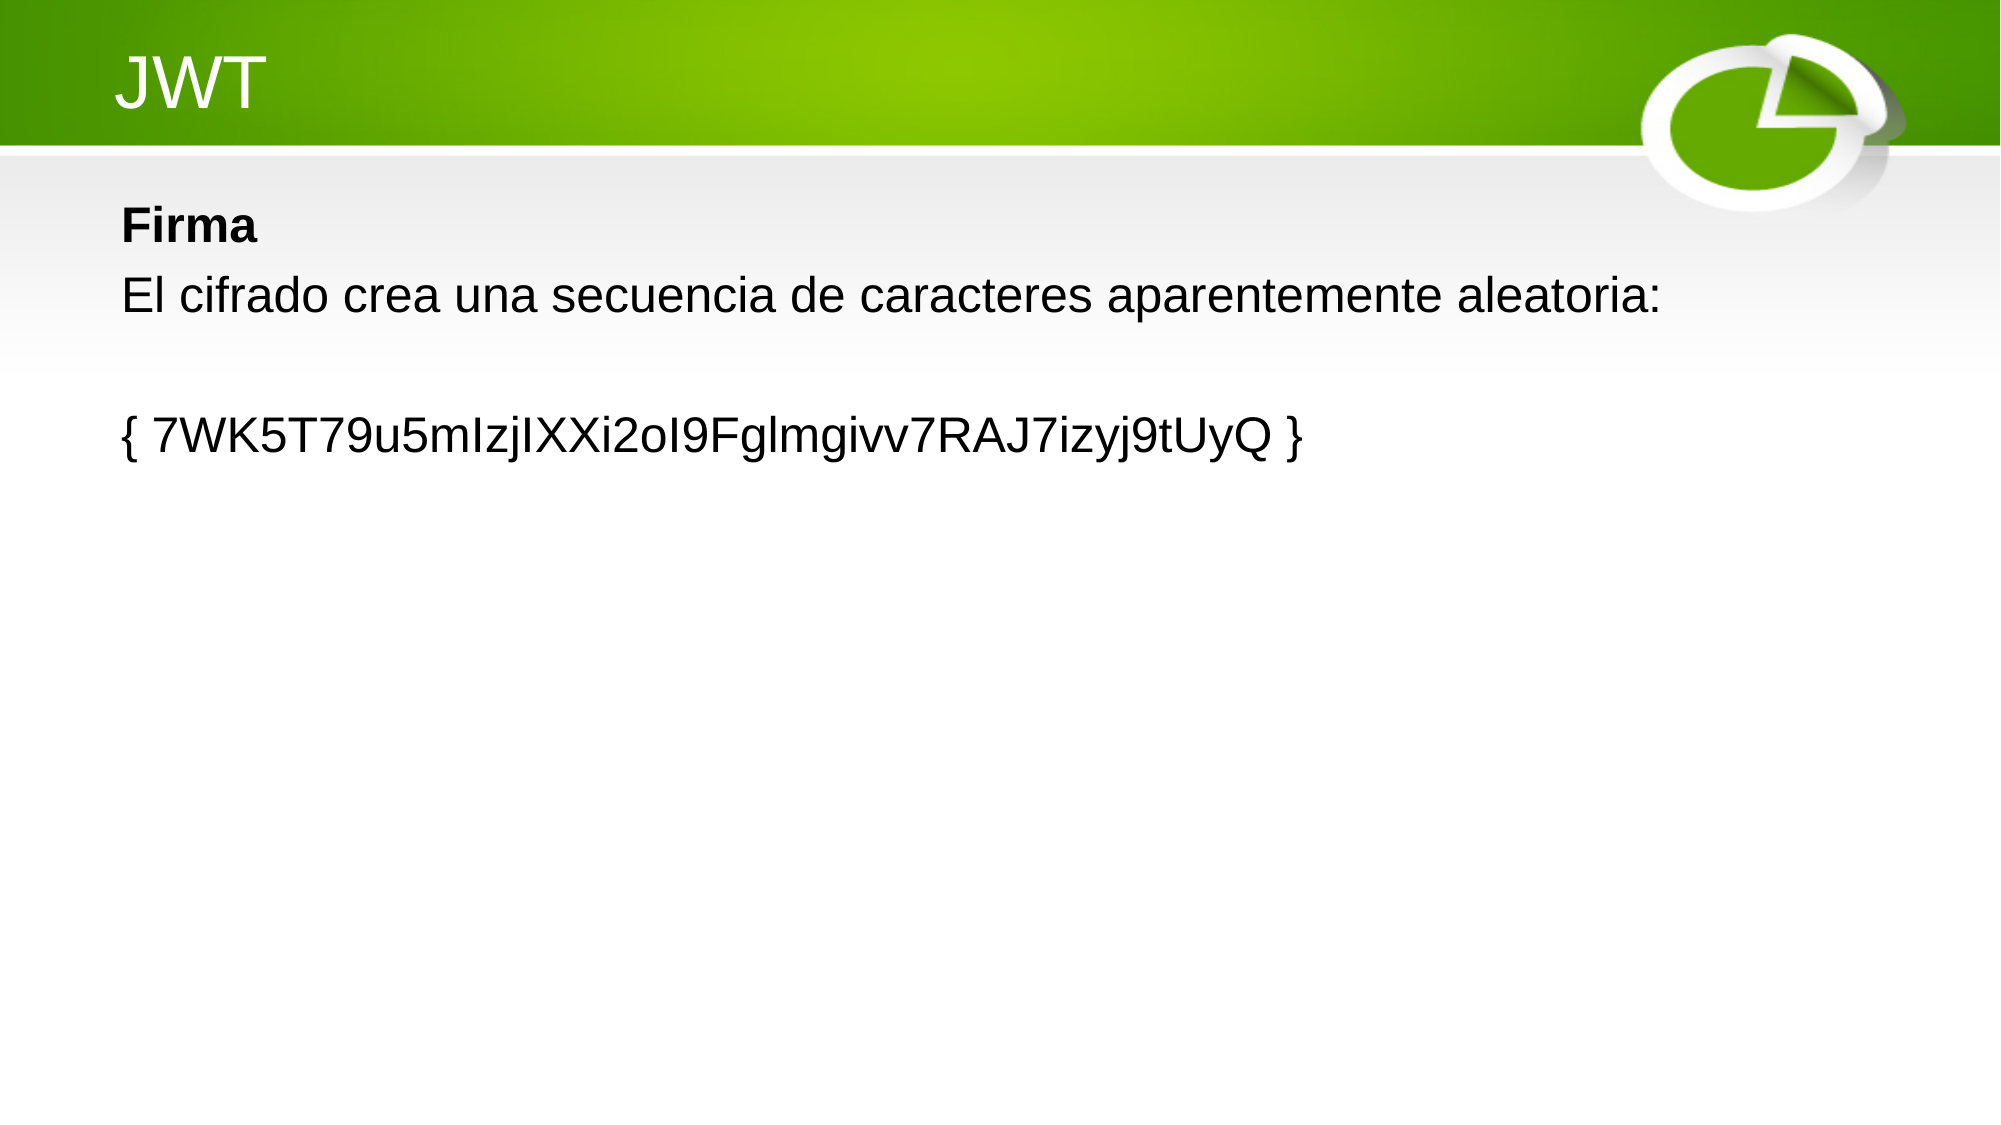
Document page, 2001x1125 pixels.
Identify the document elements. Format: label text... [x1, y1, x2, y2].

list Firma El cifrado crea una secuencia de caracteres aparentemente aleatoria: { 7WK5T79u5mIzjIXXi2oI9Fglmgivv7RAJ7izyj9tUyQ } [105, 185, 1832, 1014]
title JWT [99, 30, 1901, 127]
picture [0, 0, 2001, 1125]
